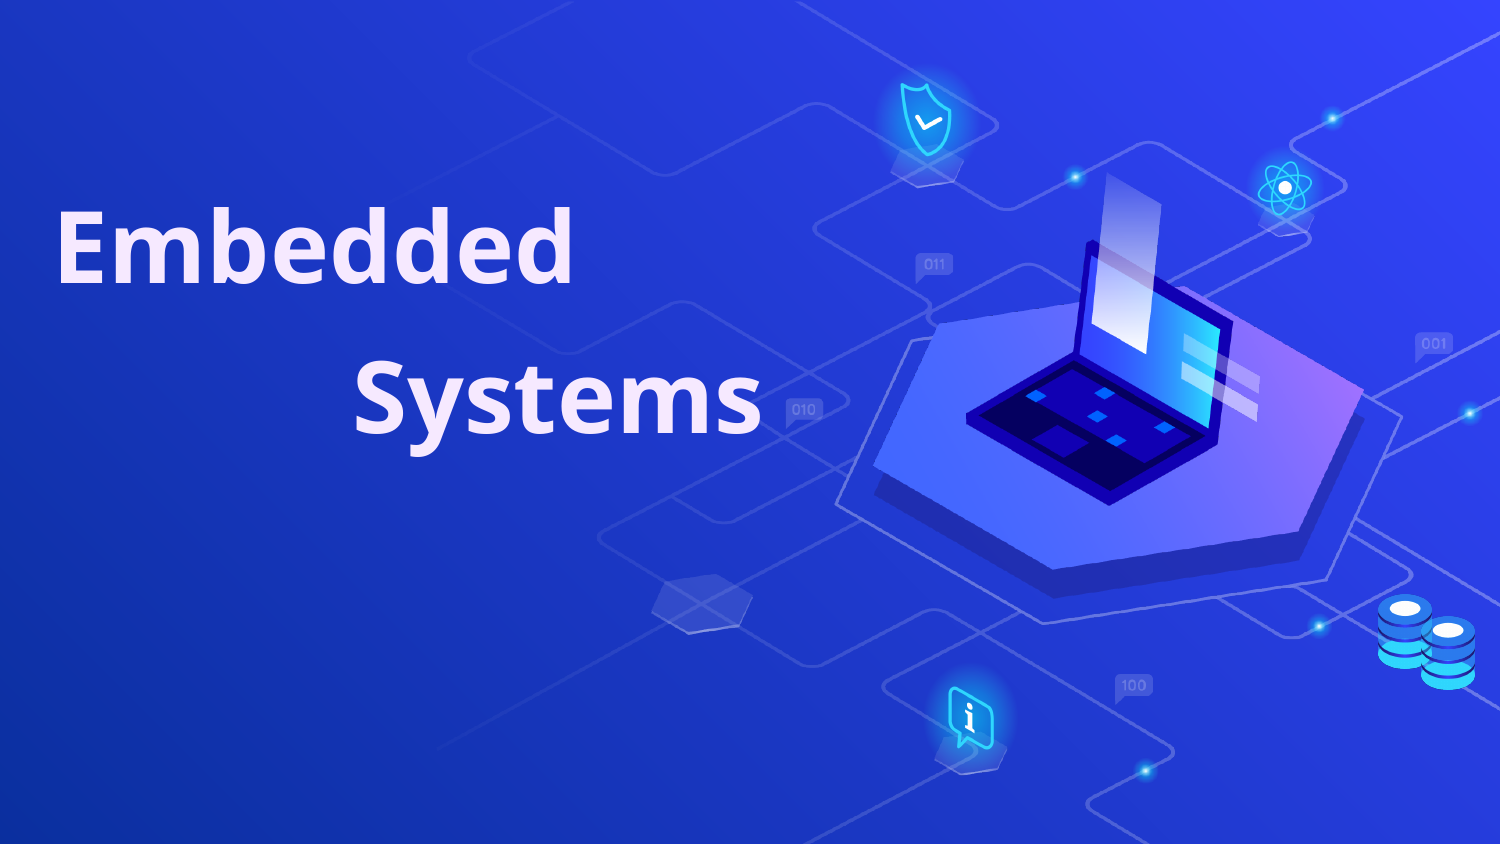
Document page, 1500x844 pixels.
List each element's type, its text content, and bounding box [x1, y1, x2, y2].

text_box Systems [337, 325, 961, 461]
title Embedded [52, 148, 798, 339]
picture [0, 0, 1500, 844]
